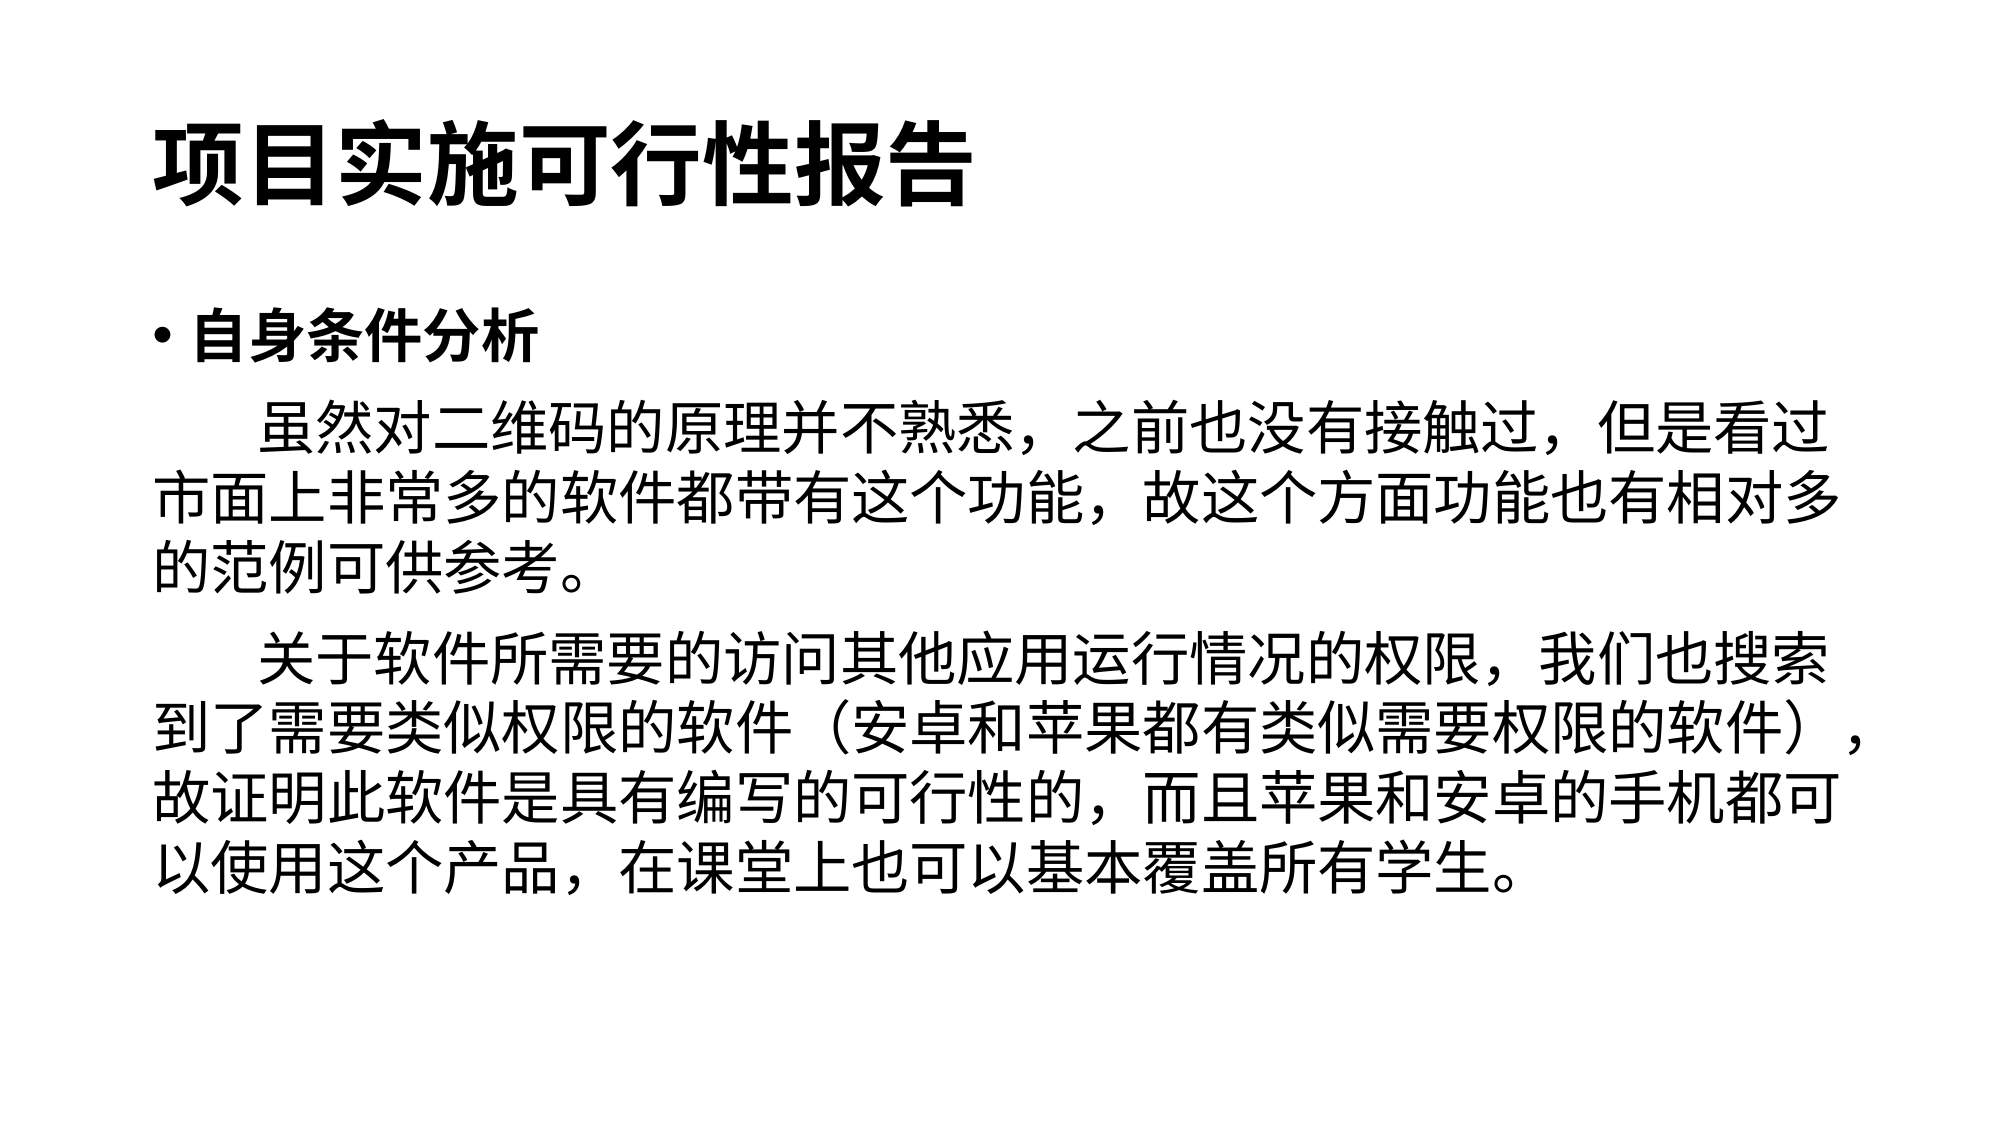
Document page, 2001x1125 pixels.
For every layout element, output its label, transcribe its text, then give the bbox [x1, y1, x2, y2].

list 自身条件分析 虽然对二维码的原理并不熟悉，之前也没有接触过，但是看过市面上非常多的软件都带有这个功能，故这个方面功能也有相对多的范例可供参考。 关于软件所需要的访问其他应用运行情况的权限，我们也搜索到了需要类似权限的软件（安卓和苹果都有类似需要权限的软件），故证明此软件是具有编写的可行性的，而且苹果和安卓的手机都可以使用这个产品，在课堂上也可以基本覆盖所有学生。 [137, 299, 1863, 1014]
title 项目实施可行性报告 [137, 59, 1863, 278]
